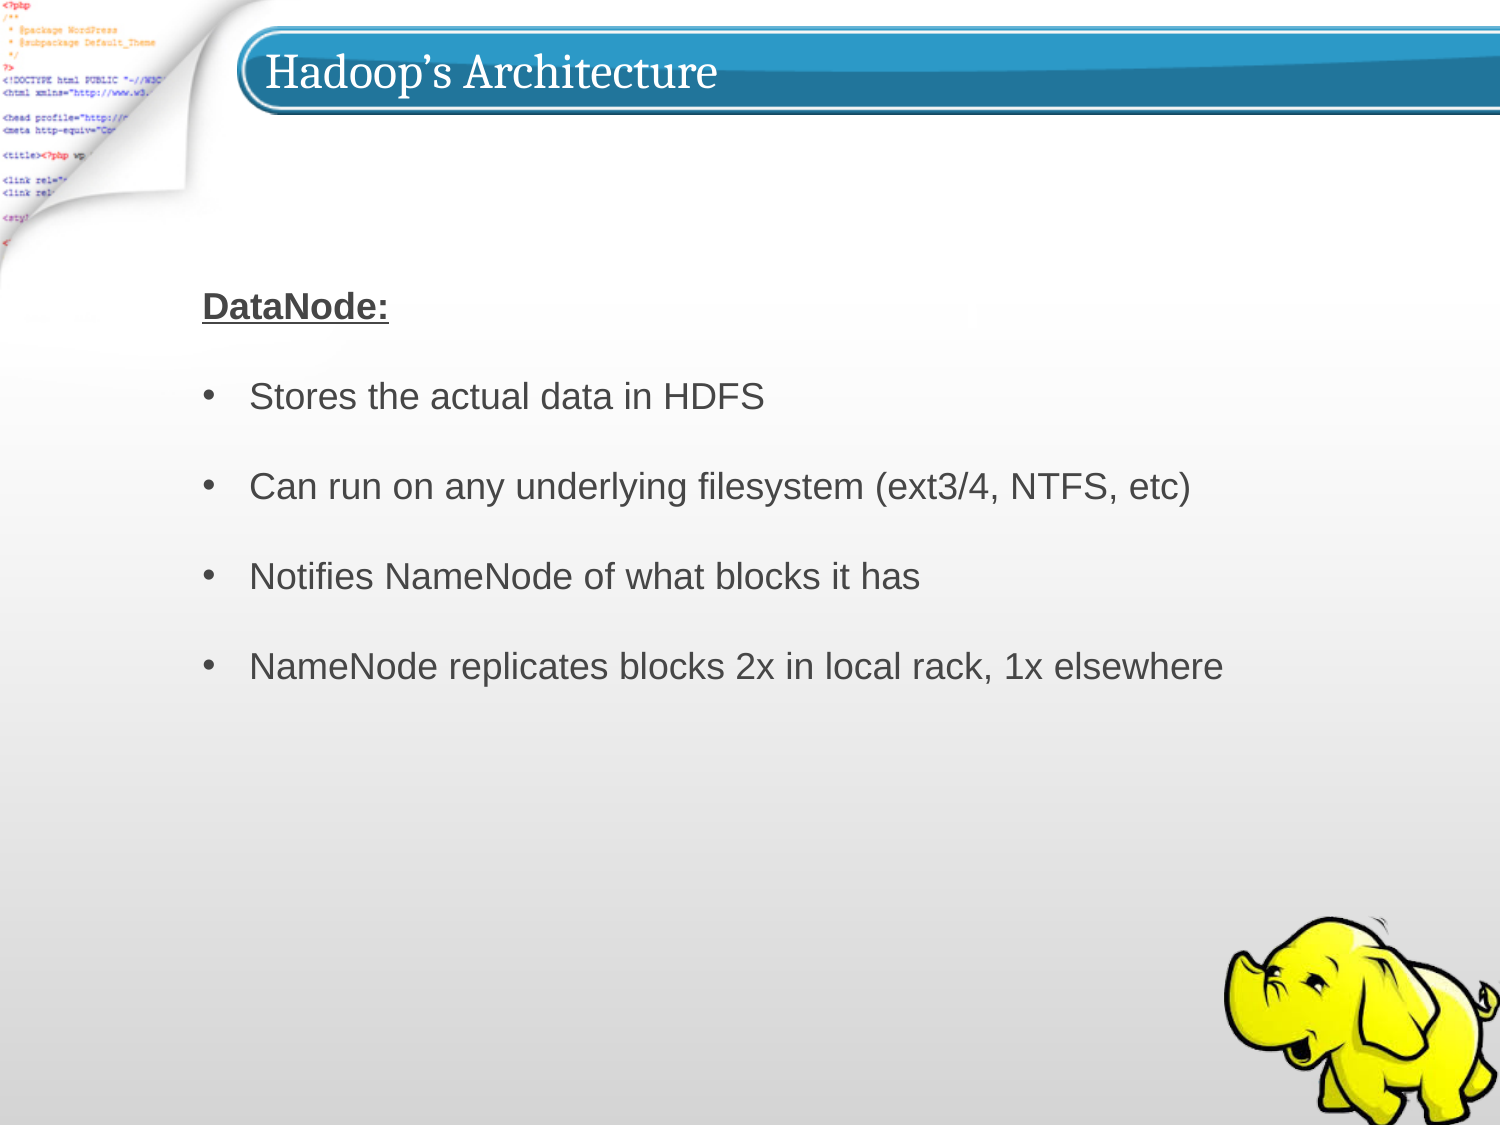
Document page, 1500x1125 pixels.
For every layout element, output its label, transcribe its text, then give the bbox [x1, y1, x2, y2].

text_box DataNode: Stores the actual data in HDFS Can run on any underlying filesystem (ext3/4, NTFS, etc) Notifies NameNode of what blocks it has NameNode replicates blocks 2x in local rack, 1x elsewhere [187, 274, 1275, 695]
picture [0, 0, 1500, 1125]
